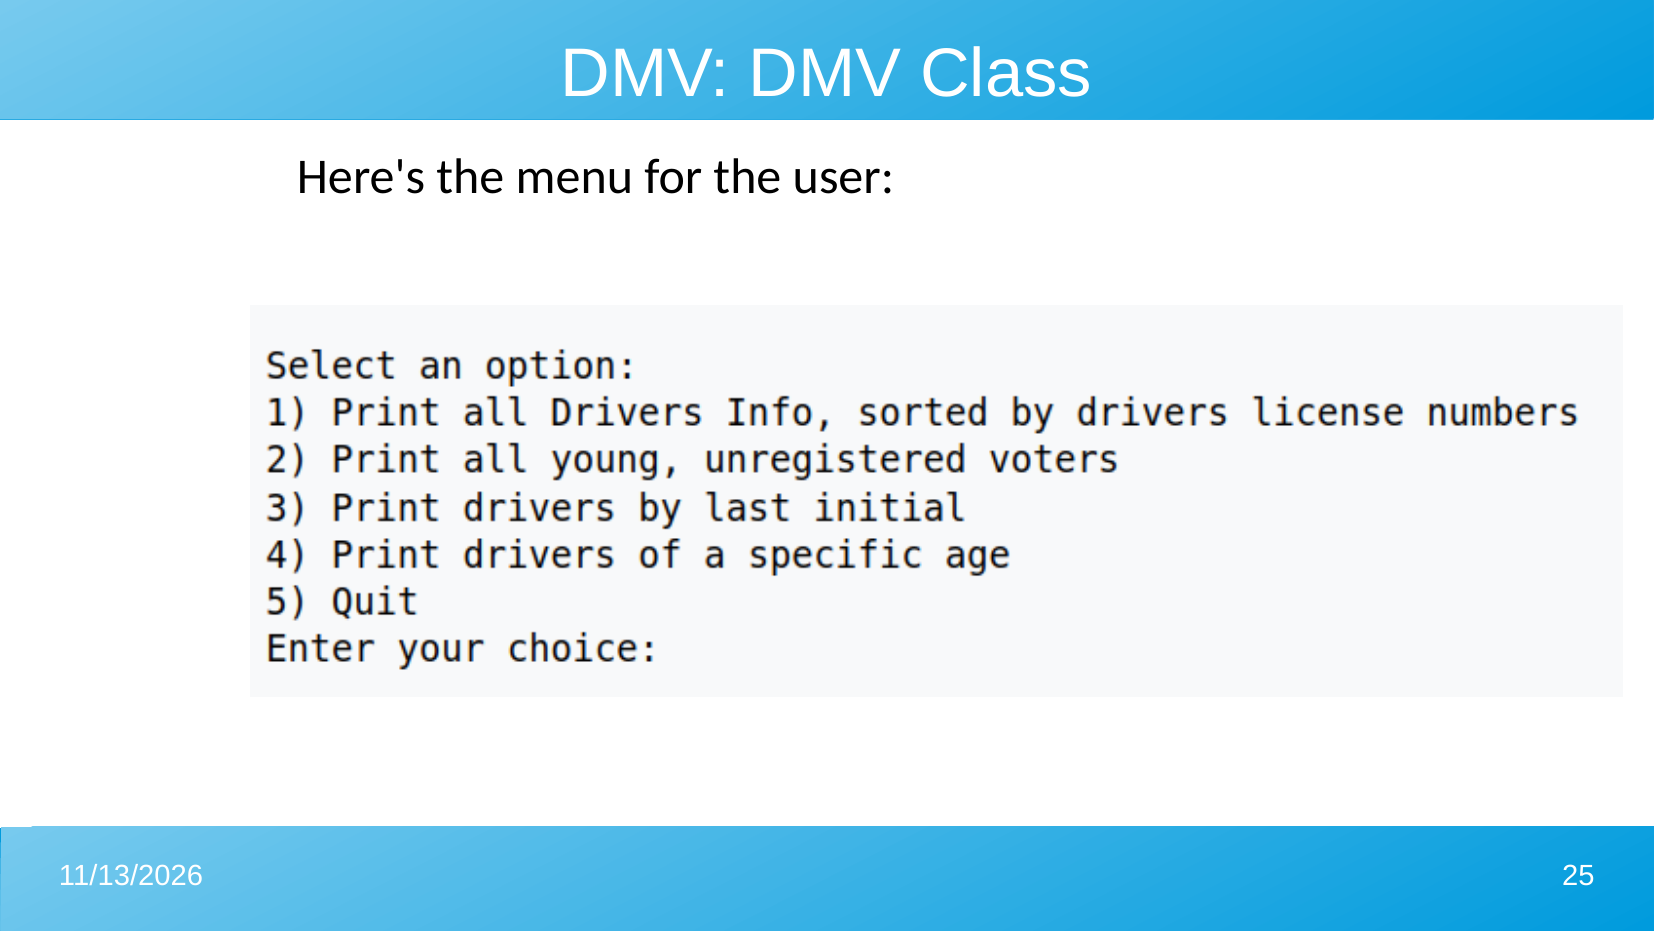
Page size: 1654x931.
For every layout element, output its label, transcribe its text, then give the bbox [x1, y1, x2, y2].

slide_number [59, 856, 443, 916]
title DMV: DMV Class [59, 29, 1595, 108]
slide_number 25 [1210, 856, 1595, 916]
text_box Here's the menu for the user: [282, 135, 1109, 211]
picture [250, 305, 1623, 697]
